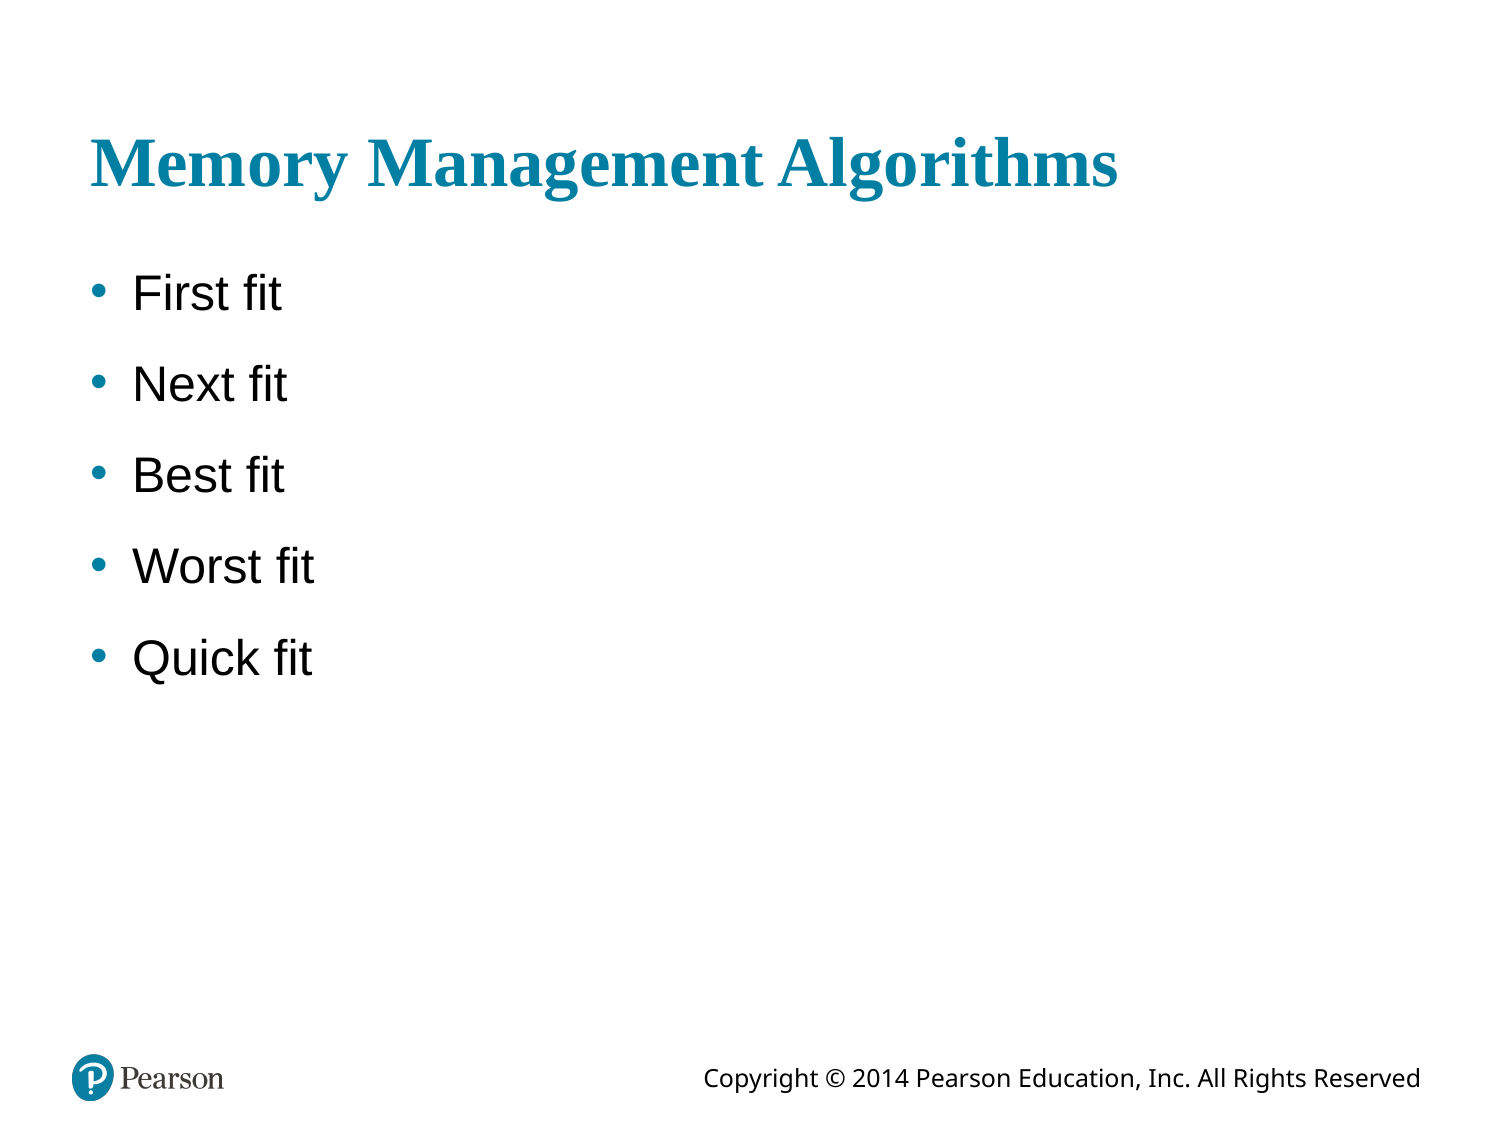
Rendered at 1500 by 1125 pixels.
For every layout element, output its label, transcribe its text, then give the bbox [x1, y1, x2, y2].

picture [98, 1054, 224, 1101]
list First fit Next fit Best fit Worst fit Quick fit [75, 245, 1425, 1054]
title Memory Management Algorithms [75, 35, 1425, 216]
picture [72, 1054, 88, 1070]
picture [72, 1087, 83, 1101]
picture [80, 1063, 106, 1088]
